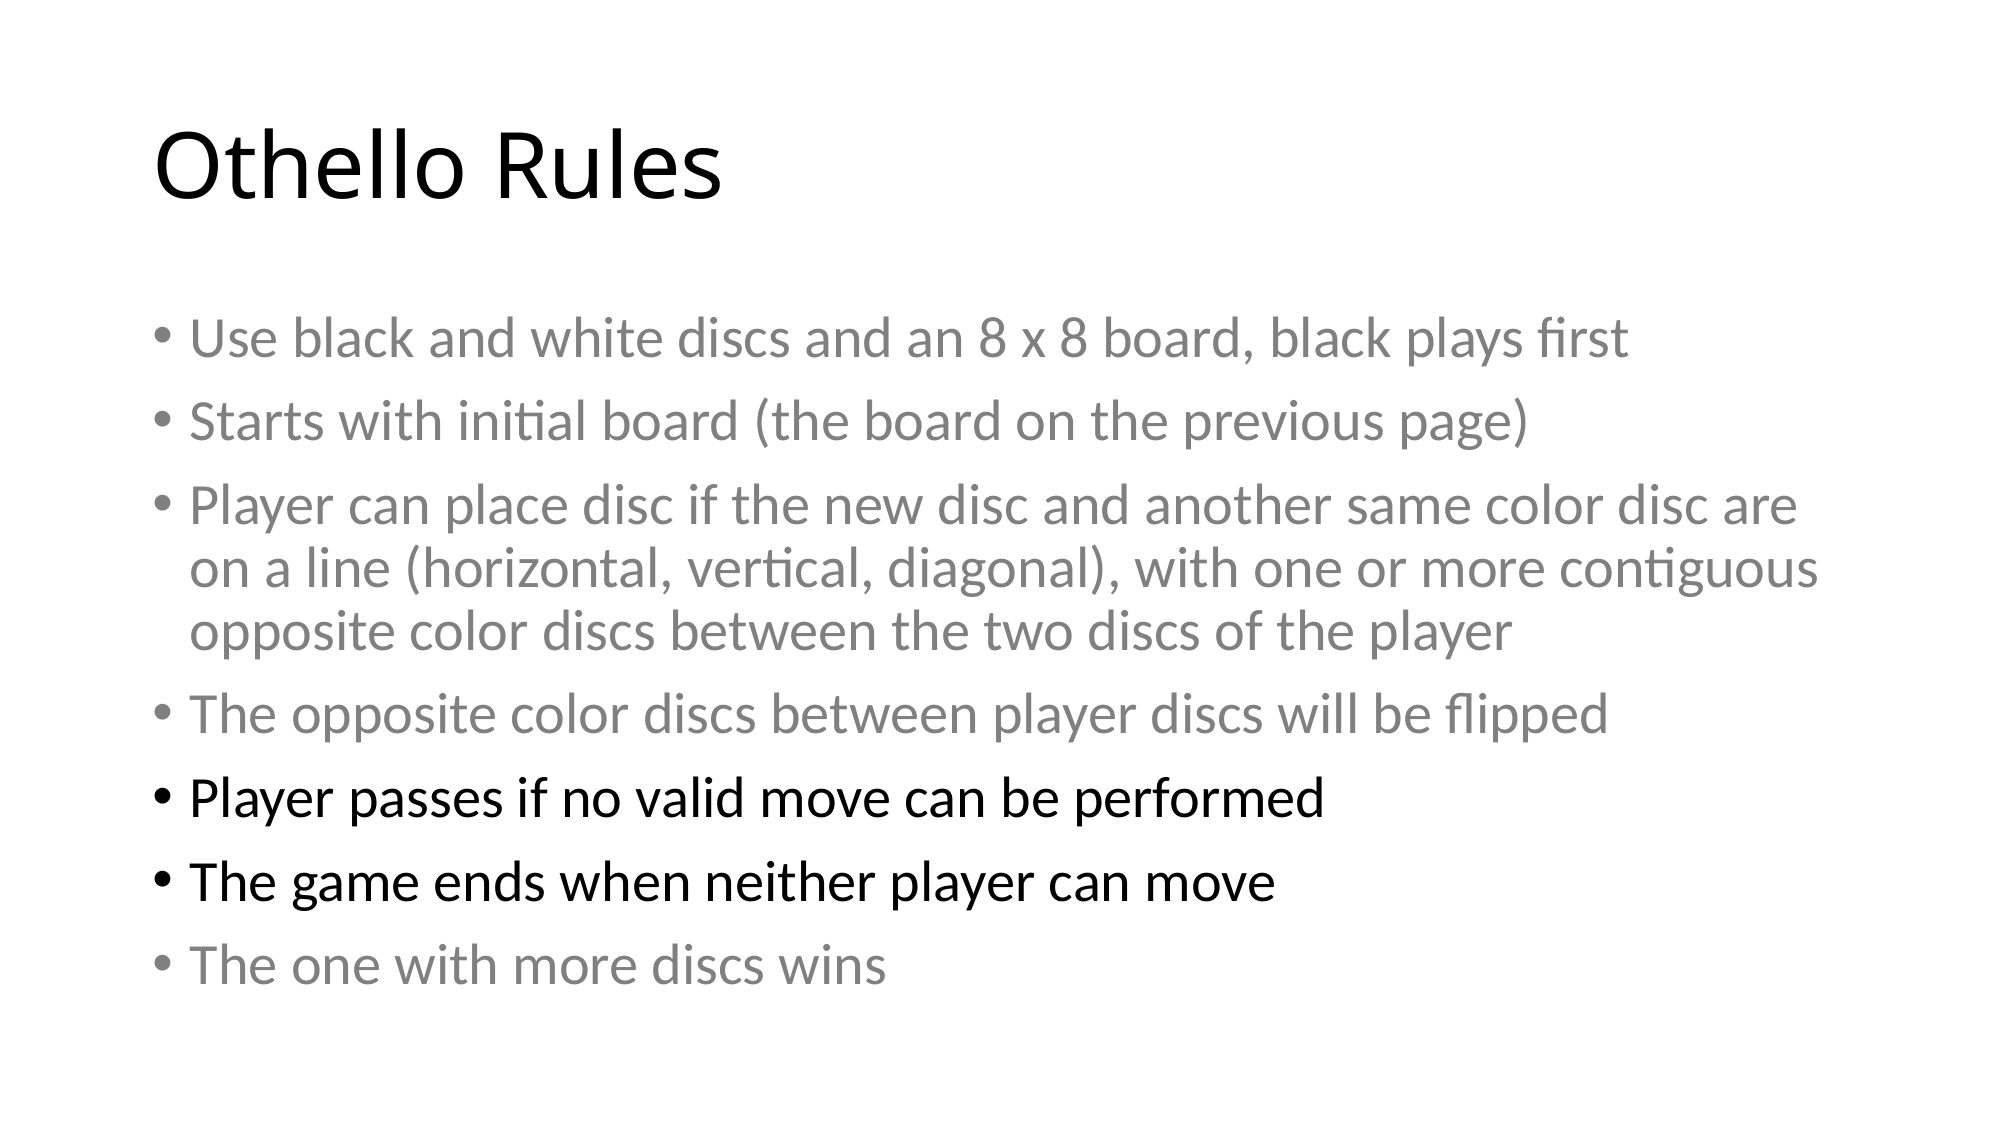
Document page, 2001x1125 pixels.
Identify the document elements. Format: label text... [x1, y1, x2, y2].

title Othello Rules [137, 59, 1863, 278]
list Use black and white discs and an 8 x 8 board, black plays first Starts with initial board (the board on the previous page) Player can place disc if the new disc and another same color disc are on a line (horizontal, vertical, diagonal), with one or more contiguous opposite color discs between the two discs of the player The opposite color discs between player discs will be flipped Player passes if no valid move can be performed The game ends when neither player can move The one with more discs wins [137, 299, 1863, 1014]
